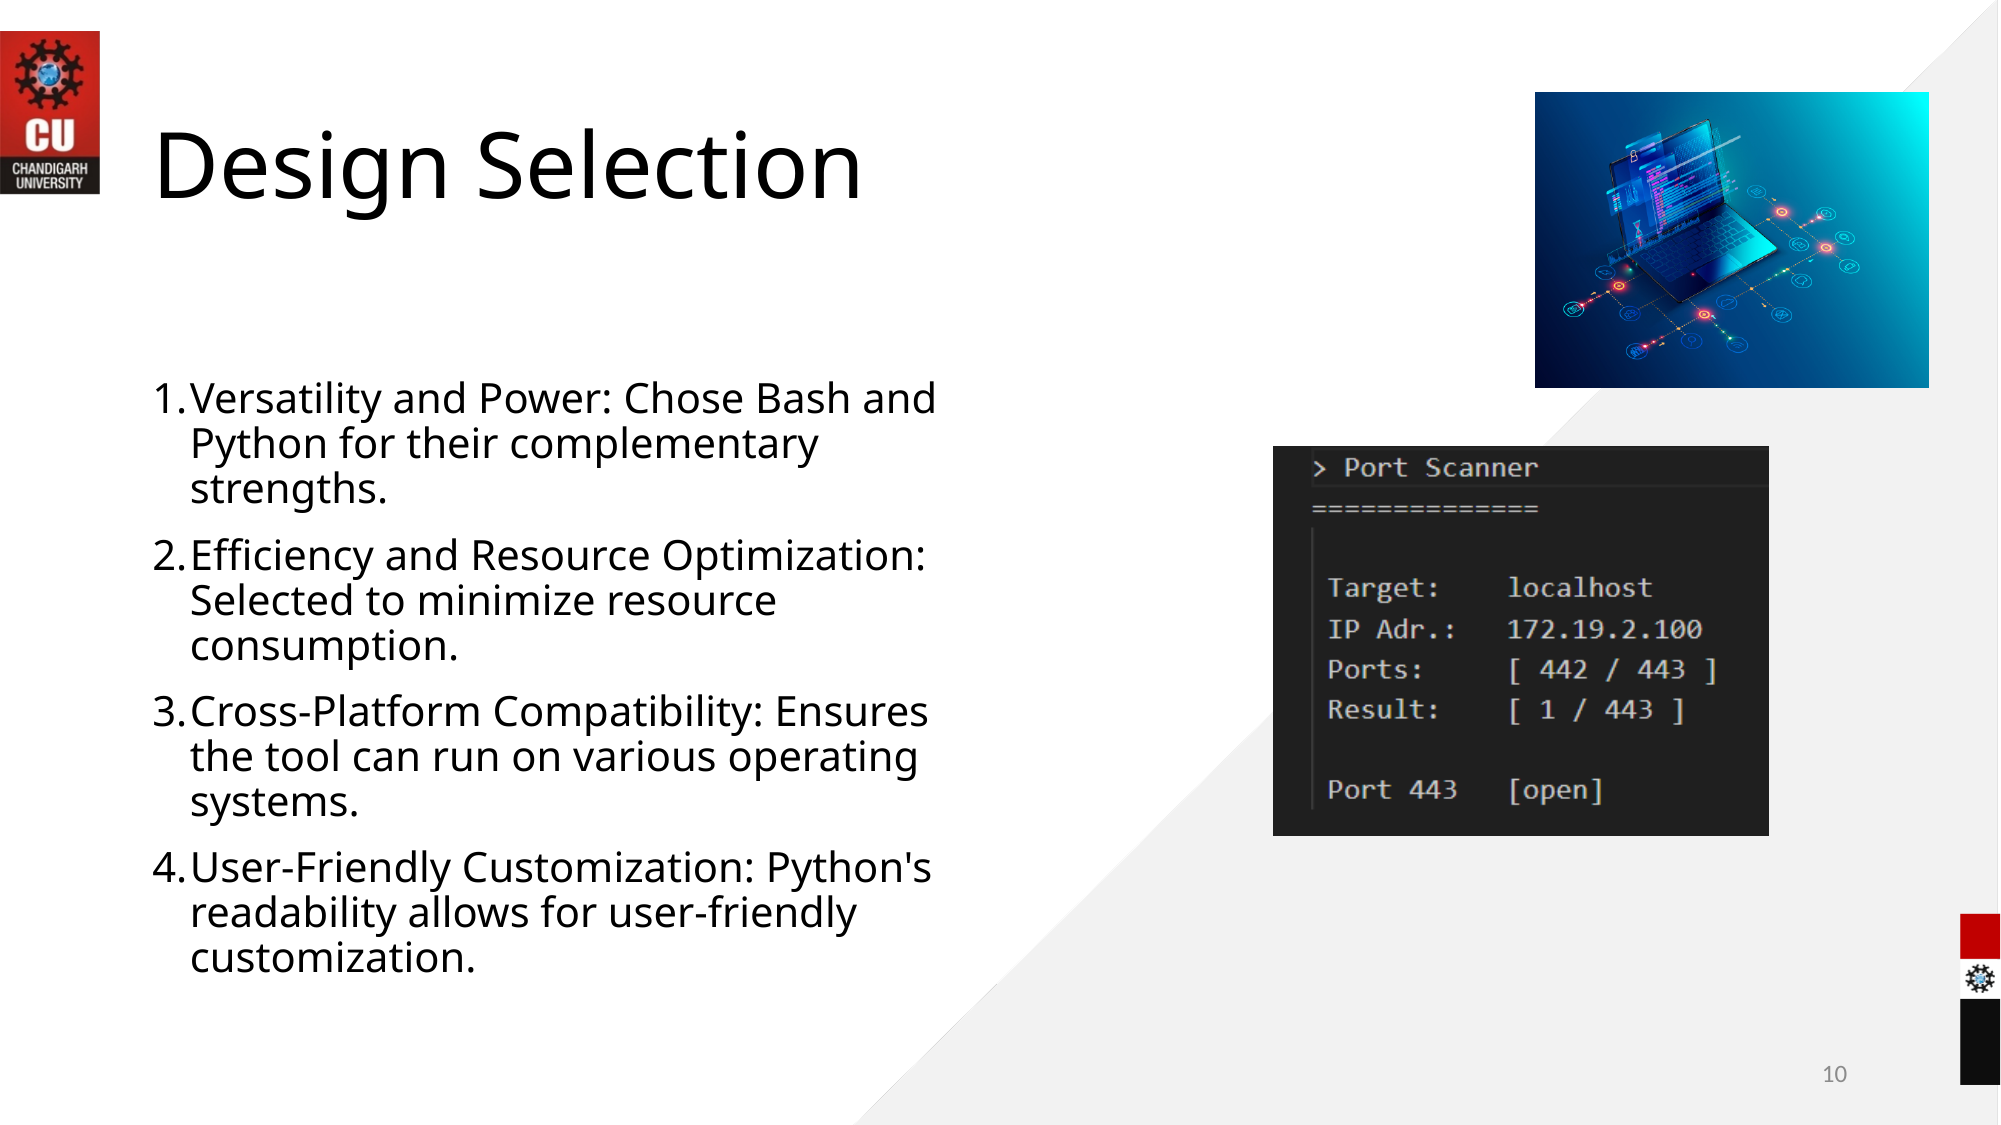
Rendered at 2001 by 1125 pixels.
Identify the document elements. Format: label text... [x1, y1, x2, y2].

slide_number 10 [1412, 1042, 1863, 1103]
picture [0, 0, 2001, 1125]
title Design Selection [137, 59, 1522, 278]
list Versatility and Power: Chose Bash and Python for their complementary strengths. Efficiency and Resource Optimization: Selected to minimize resource consumption. Cross-Platform Compatibility: Ensures the tool can run on various operating systems. User-Friendly Customization: Python's readability allows for user-friendly customization. [137, 299, 988, 1032]
